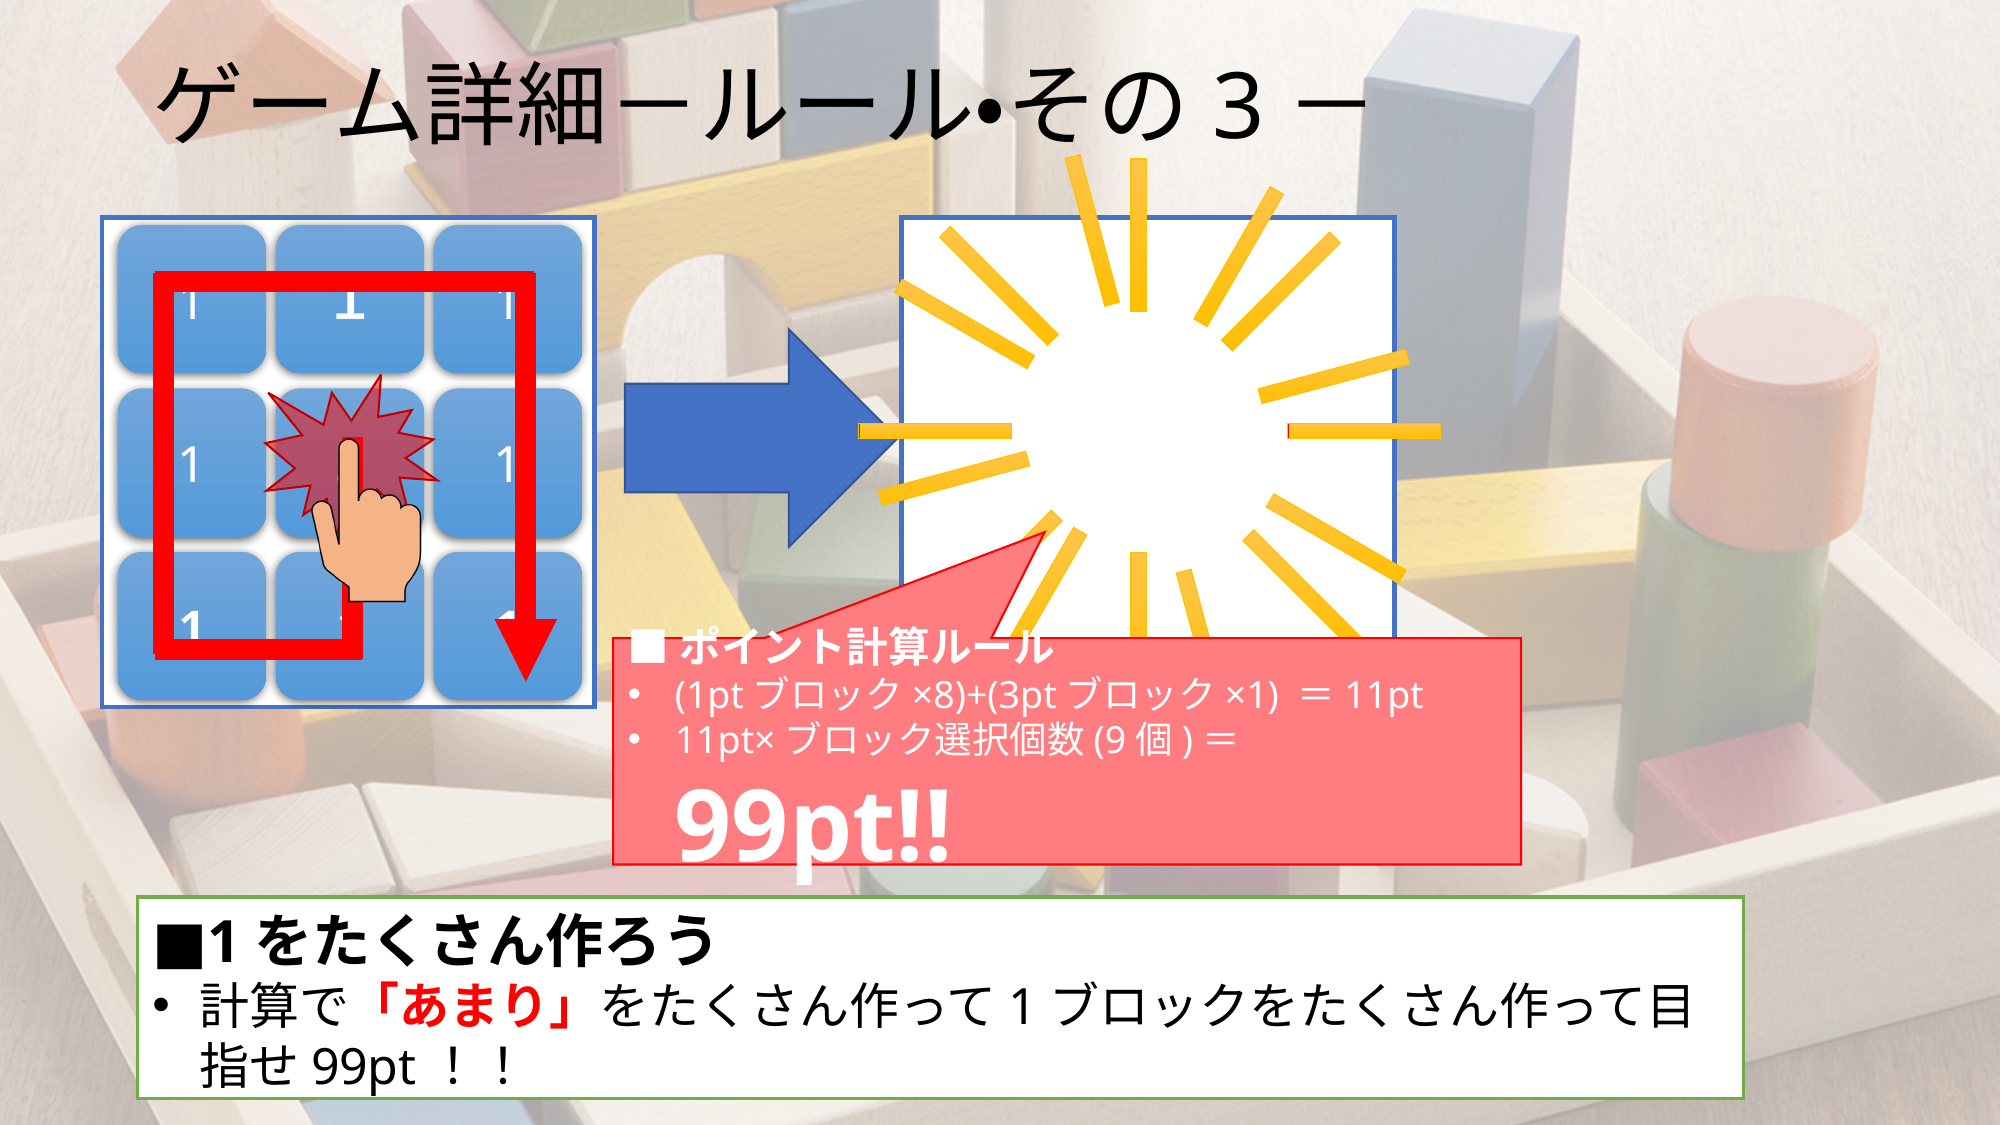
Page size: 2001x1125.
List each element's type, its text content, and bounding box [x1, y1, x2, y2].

title ゲーム詳細－ルール・その3－ [137, 0, 1863, 218]
text_box ■1をたくさん作ろう 計算で「あまり」をたくさん作って1ブロックをたくさん作って目指せ99pt！！ [136, 896, 1744, 1100]
text_box ■ポイント計算ルール (1ptブロック×8)+(3ptブロック×1) ＝11pt 11pt×ブロック選択個数(9個)＝99pt!! [612, 637, 1523, 866]
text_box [102, 217, 855, 708]
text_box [855, 147, 1441, 730]
